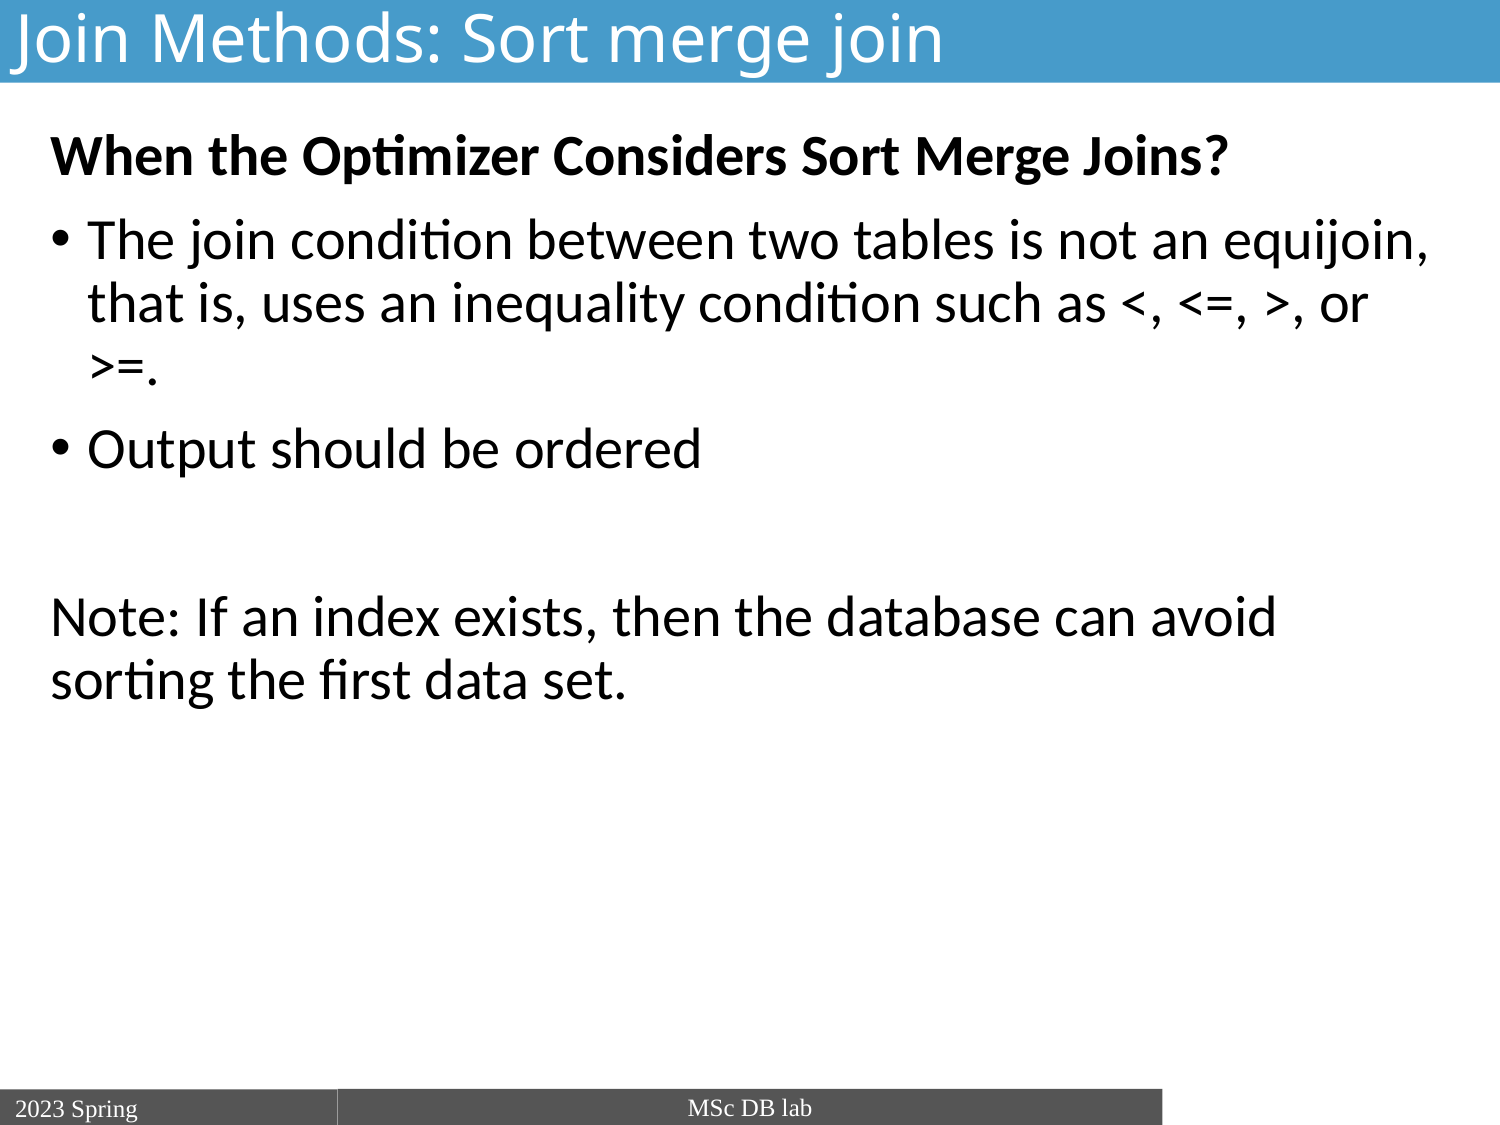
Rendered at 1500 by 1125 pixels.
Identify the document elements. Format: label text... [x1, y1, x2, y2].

title Join Methods: Sort merge join [0, 0, 1500, 83]
footer MSc DB lab [337, 1088, 1163, 1125]
slide_number 2023 Spring [0, 1089, 337, 1125]
list When the Optimizer Considers Sort Merge Joins? The join condition between two tables is not an equijoin, that is, uses an inequality condition such as <, <=, >, or >=. Output should be ordered Note: If an index exists, then the database can avoid sorting the first data set. [35, 118, 1465, 1054]
